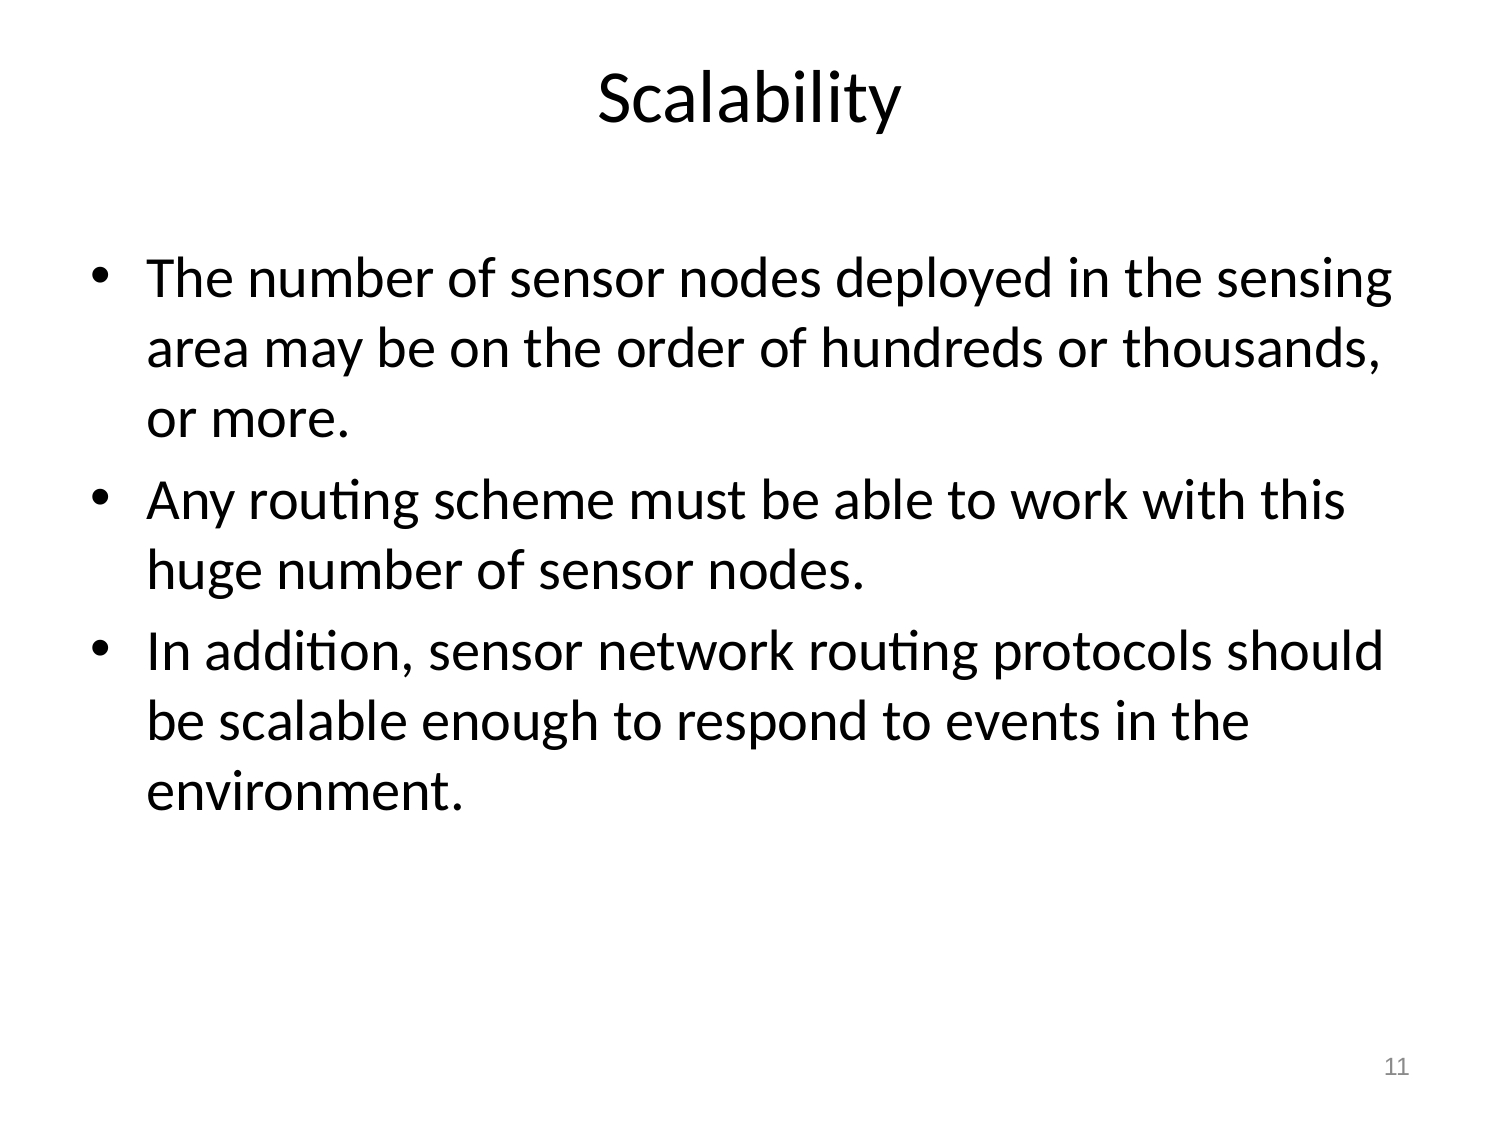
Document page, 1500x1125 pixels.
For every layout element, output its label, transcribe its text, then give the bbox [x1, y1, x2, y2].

title Scalability [75, 24, 1425, 161]
slide_number 11 [1074, 1042, 1425, 1103]
list The number of sensor nodes deployed in the sensing area may be on the order of hundreds or thousands, or more. Any routing scheme must be able to work with this huge number of sensor nodes. In addition, sensor network routing protocols should be scalable enough to respond to events in the environment. [75, 231, 1425, 1010]
